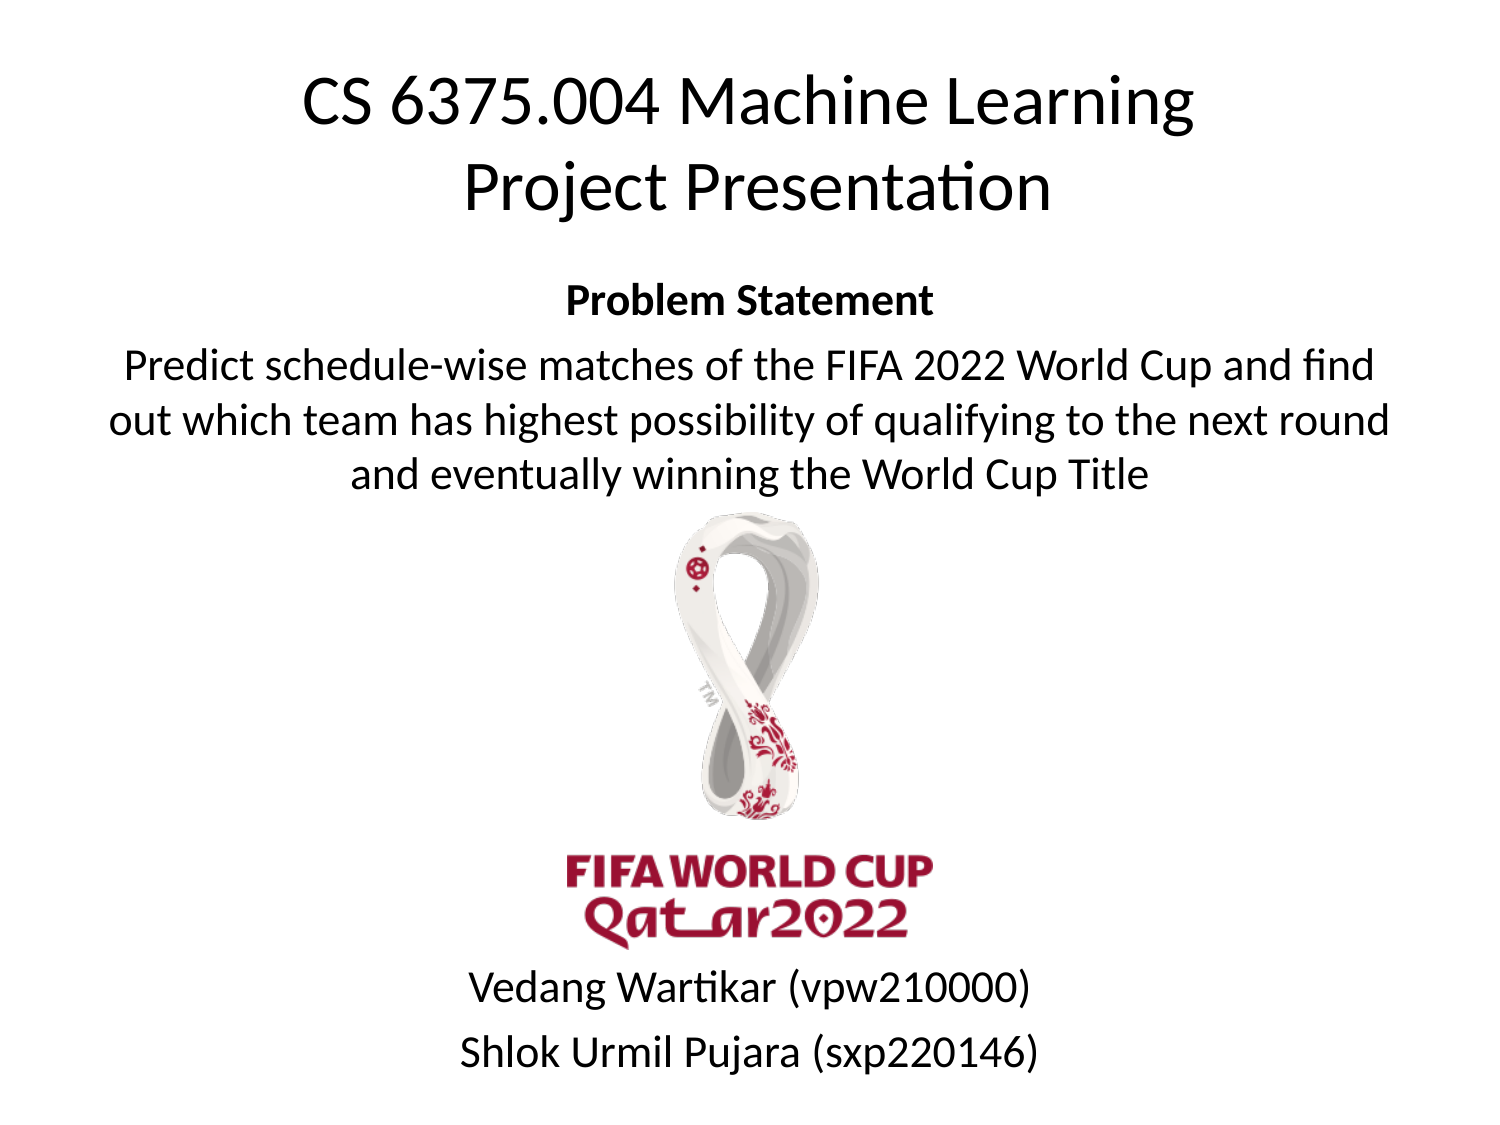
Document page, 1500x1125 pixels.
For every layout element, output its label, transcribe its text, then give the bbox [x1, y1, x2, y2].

title CS 6375.004 Machine Learning Project Presentation [75, 45, 1425, 233]
list Problem Statement Predict schedule-wise matches of the FIFA 2022 World Cup and find out which team has highest possibility of qualifying to the next round and eventually winning the World Cup Title Vedang Wartikar (vpw210000) Shlok Urmil Pujara (sxp220146) [75, 262, 1425, 1063]
picture [566, 512, 933, 951]
